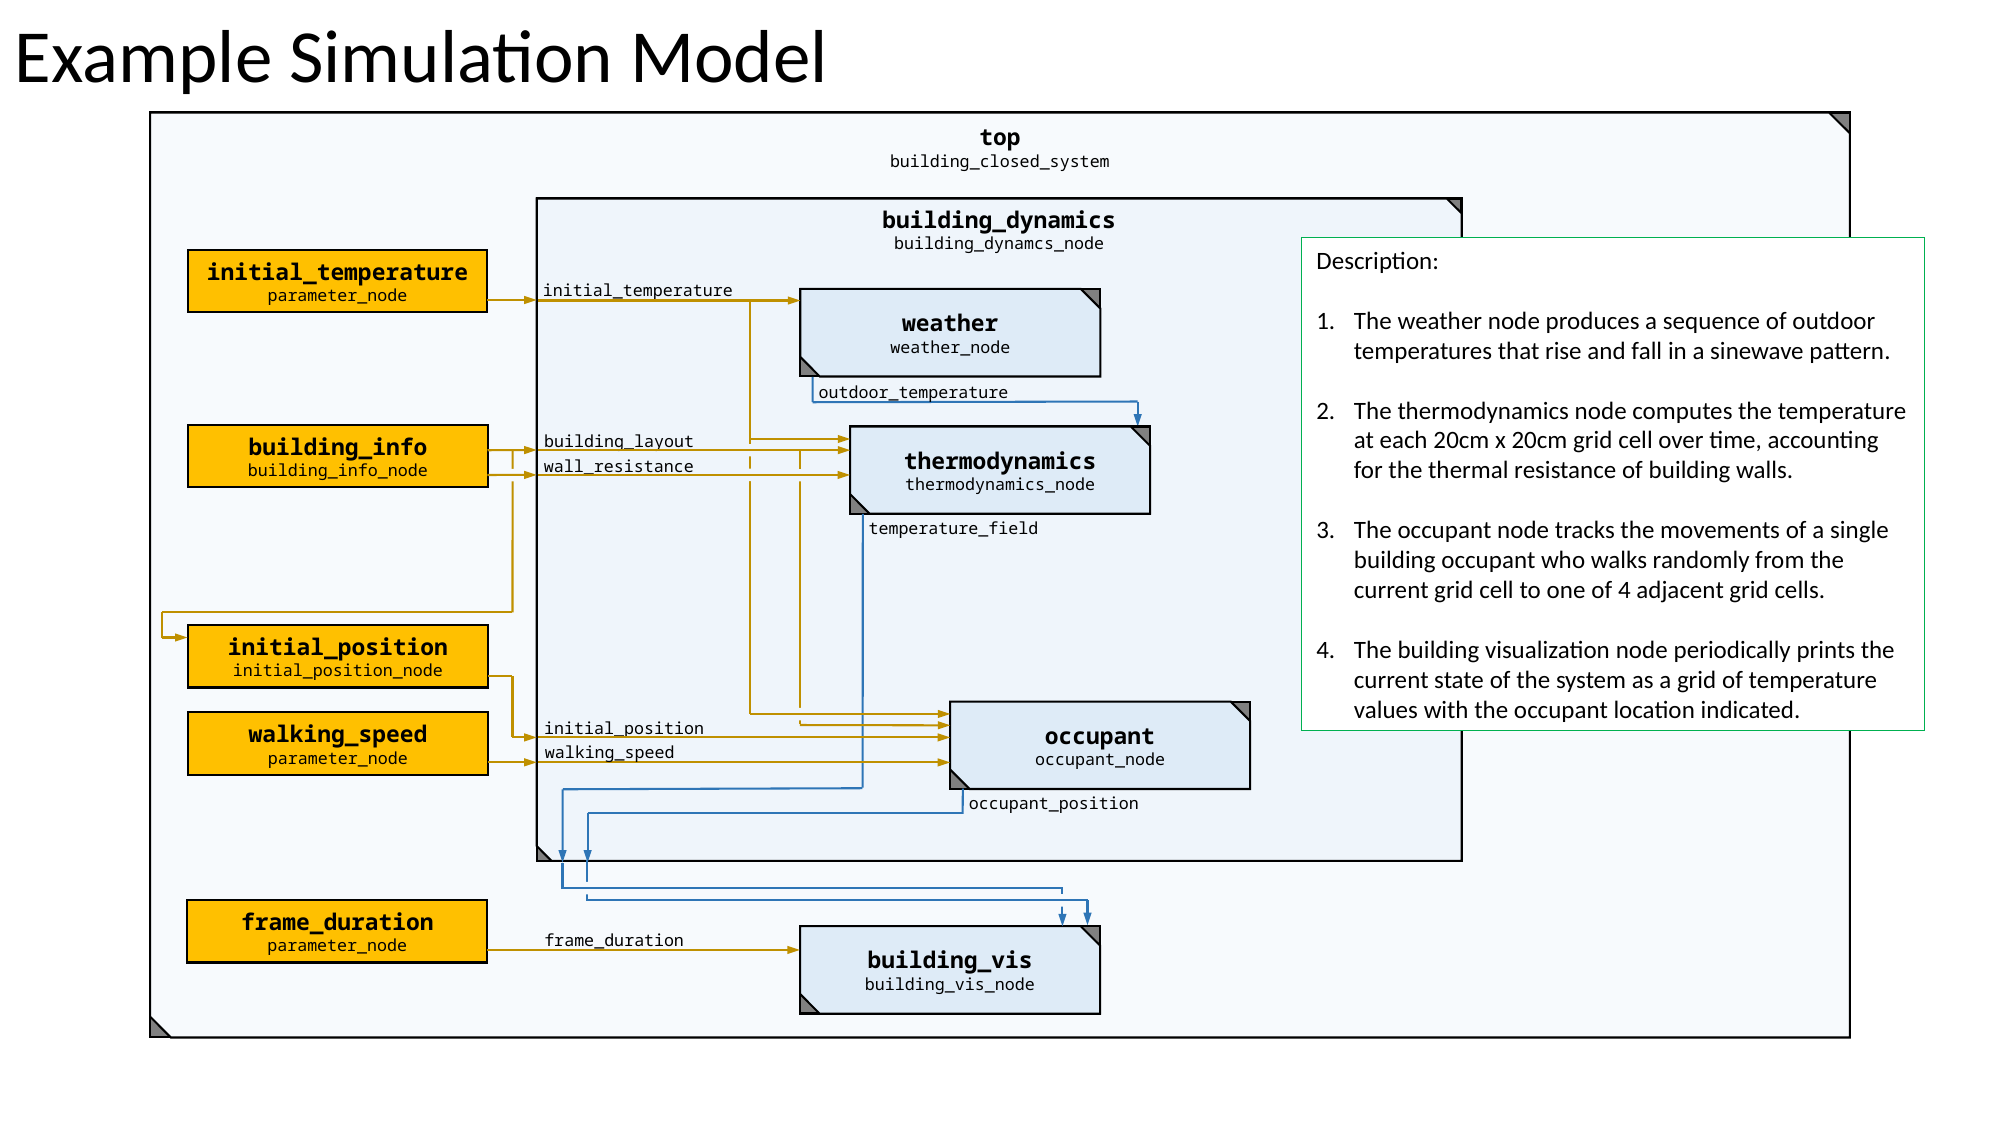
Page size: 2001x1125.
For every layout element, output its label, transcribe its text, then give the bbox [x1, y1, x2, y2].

text_box Example Simulation Model [0, 0, 2000, 105]
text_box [536, 198, 1462, 861]
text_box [800, 926, 1101, 1014]
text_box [950, 701, 1251, 789]
text_box Description: The weather node produces a sequence of outdoor temperatures that rise and fall in a sinewave pattern. The thermodynamics node computes the temperature at each 20cm x 20cm grid cell over time, accounting for the thermal resistance of building walls. The occupant node tracks the movements of a single building occupant who walks randomly from the current grid cell to one of 4 adjacent grid cells. The building visualization node periodically prints the current state of the system as a grid of temperature values with the occupant location indicated. [1850, 237, 1925, 731]
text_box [149, 112, 1850, 1038]
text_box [800, 288, 1101, 377]
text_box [850, 426, 1151, 514]
